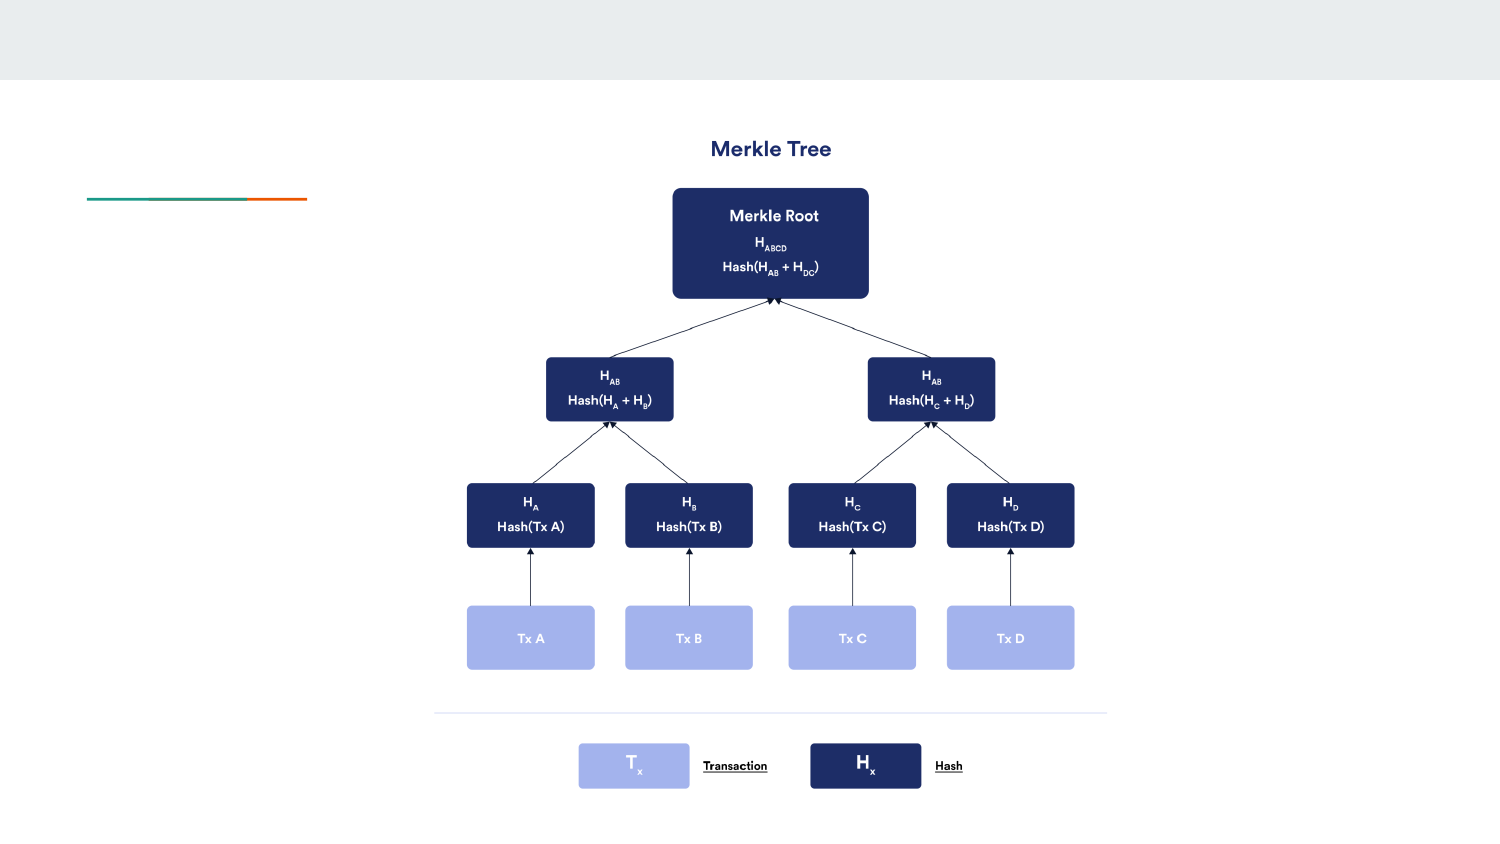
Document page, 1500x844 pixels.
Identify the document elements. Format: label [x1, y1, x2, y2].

picture [388, 84, 1153, 844]
